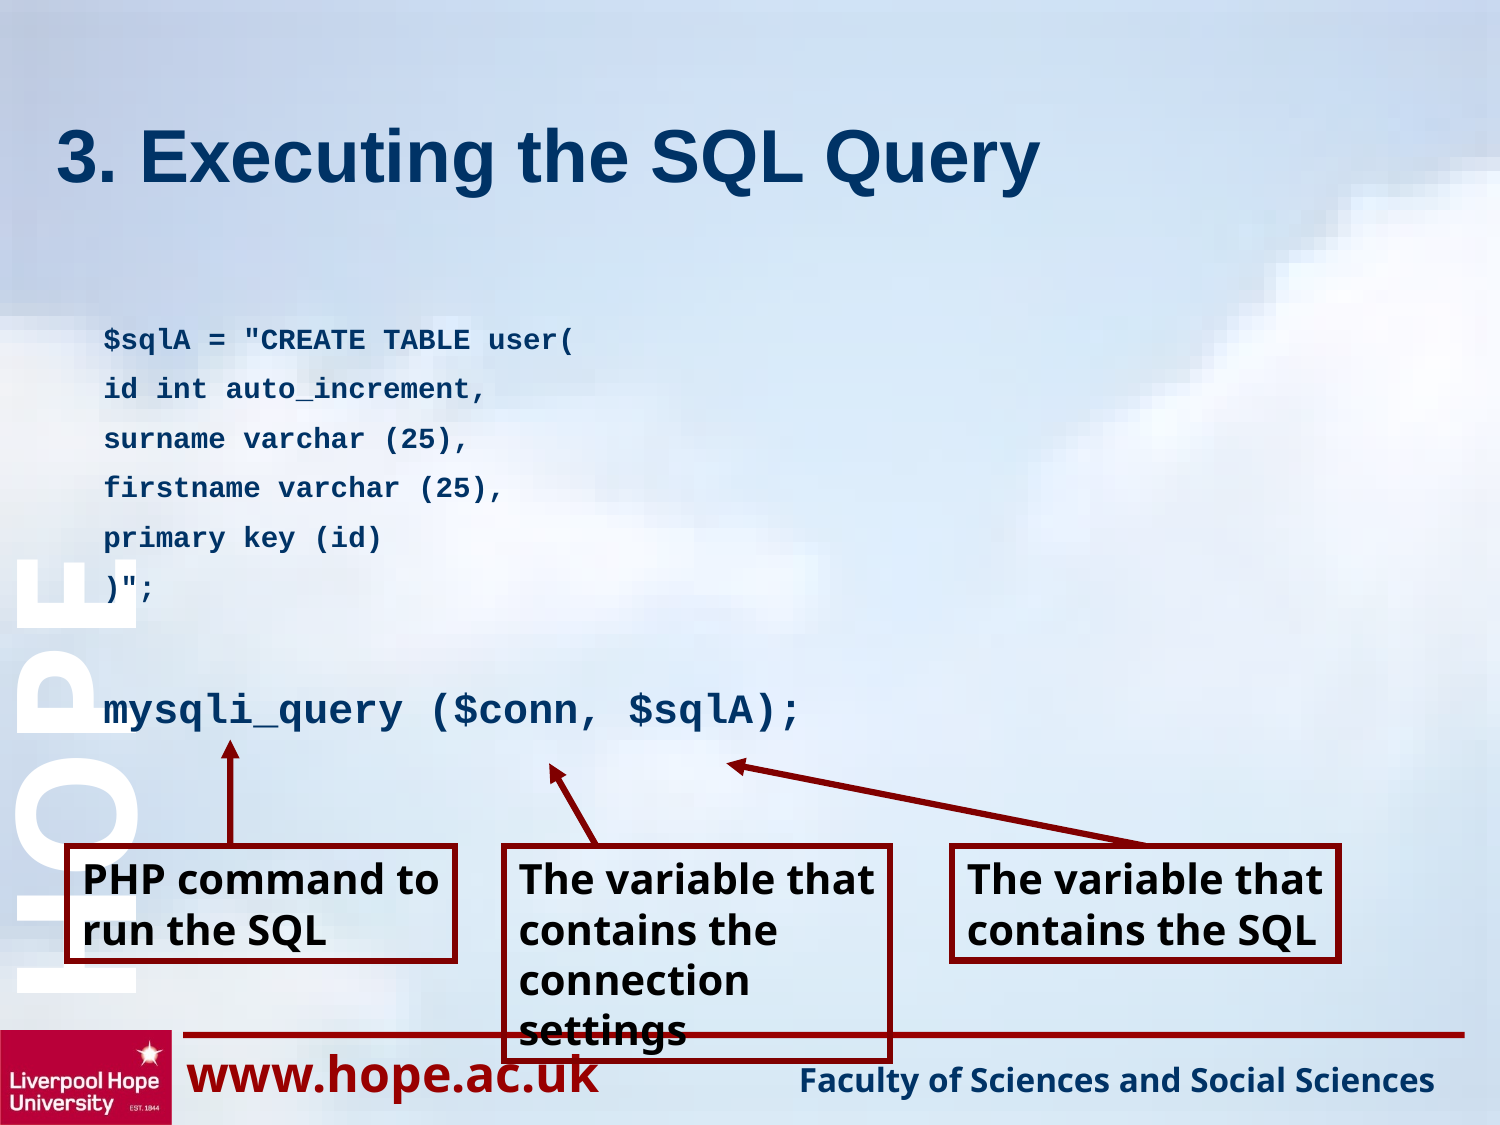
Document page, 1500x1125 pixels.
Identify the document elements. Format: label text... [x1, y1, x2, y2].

text_box The variable that contains the SQL [952, 845, 1339, 961]
text_box PHP command to run the SQL [67, 846, 456, 961]
text_box The variable that contains the connection settings [503, 846, 891, 1061]
text_box [224, 739, 237, 846]
title 3. Executing the SQL Query [41, 42, 1318, 207]
text_box [549, 763, 597, 846]
text_box [726, 759, 1142, 845]
list $sqlA = "CREATE TABLE user( id int auto_increment, surname varchar (25), firstname varchar (25), primary key (id) )"; mysqli_query ($conn, $sqlA); [88, 312, 1330, 1051]
picture [0, 1030, 172, 1125]
